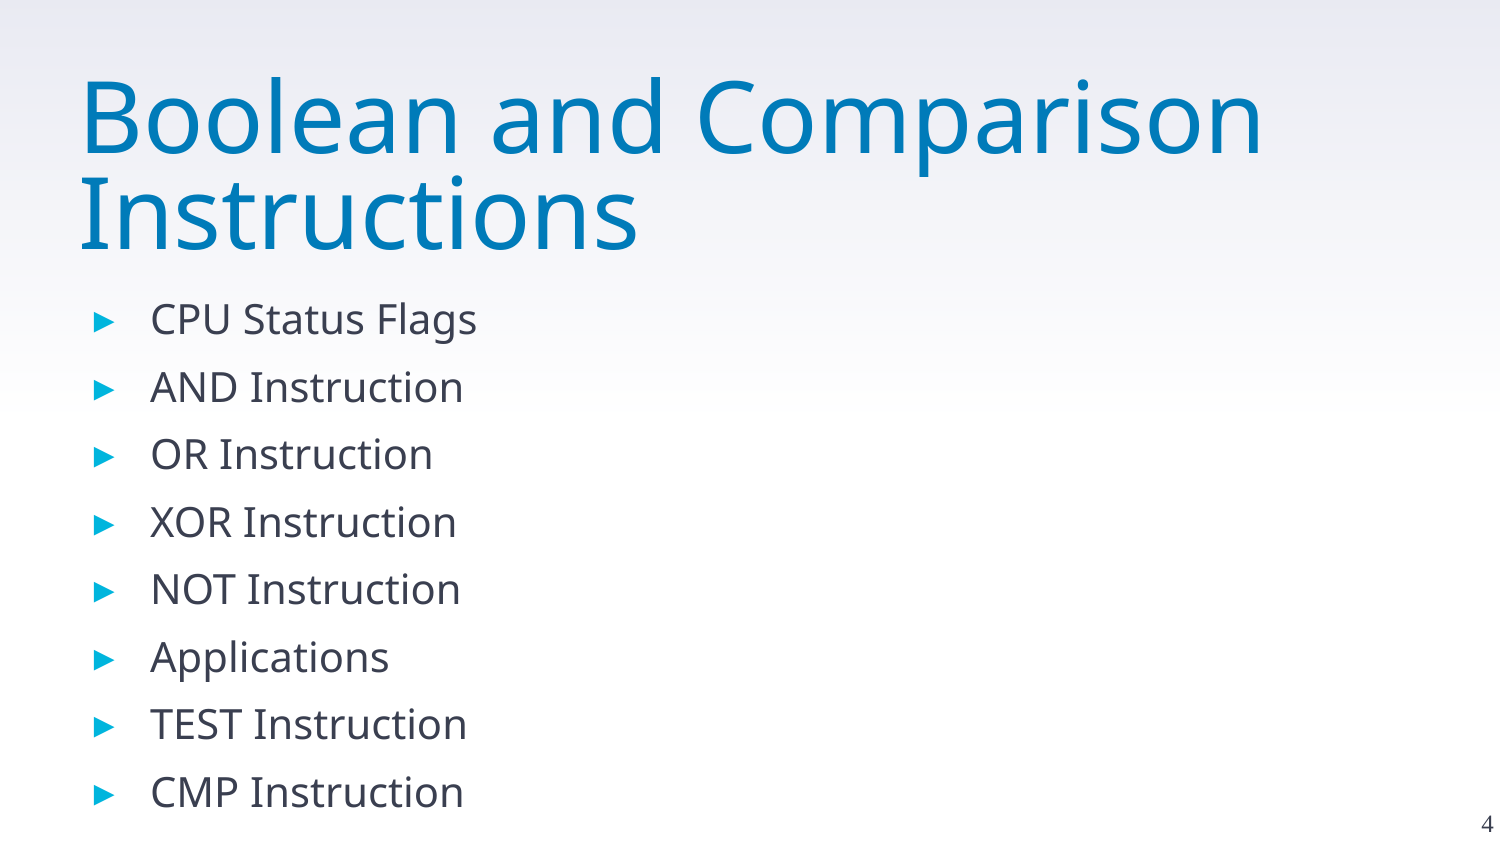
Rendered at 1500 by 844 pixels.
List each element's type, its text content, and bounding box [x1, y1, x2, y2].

list CPU Status Flags AND Instruction OR Instruction XOR Instruction NOT Instruction Applications TEST Instruction CMP Instruction [75, 287, 1419, 838]
title Boolean and Comparison Instructions [78, 76, 1422, 255]
slide_number 4 [1418, 760, 1494, 838]
